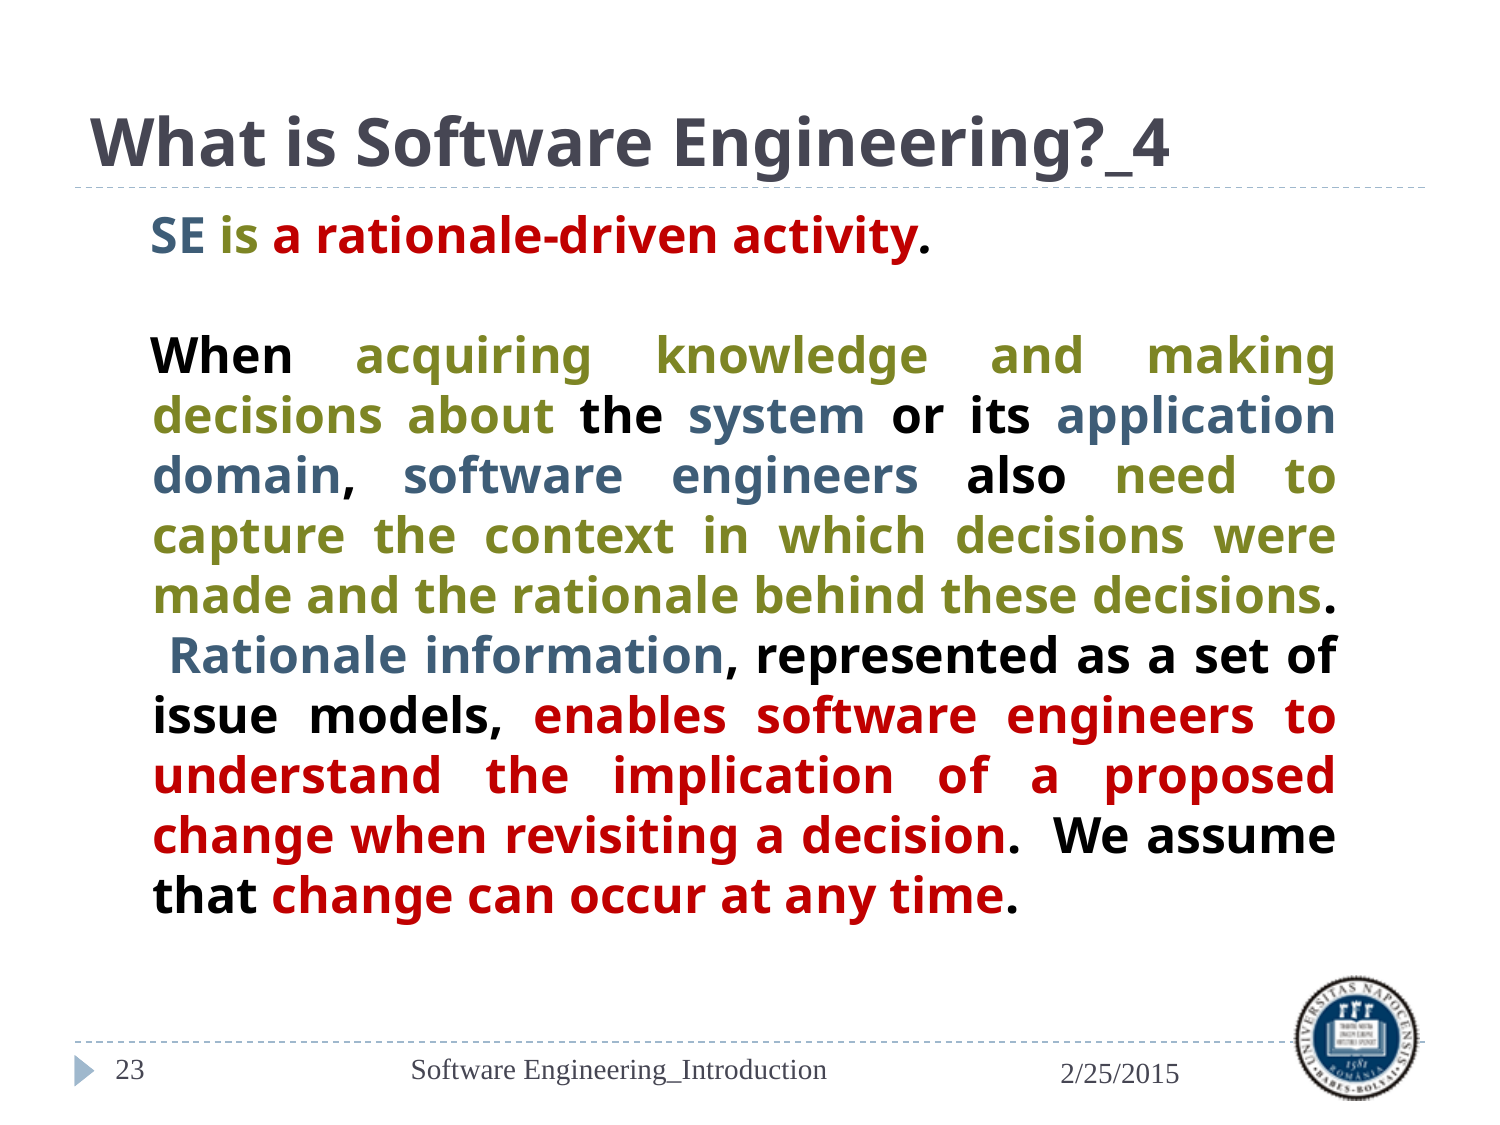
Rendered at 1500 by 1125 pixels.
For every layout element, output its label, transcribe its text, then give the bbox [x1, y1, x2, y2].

picture [1293, 975, 1420, 1046]
text_box SE is a rationale-driven activity. When acquiring knowledge and making decisions about the system or its application domain, software engineers also need to capture the context in which decisions were made and the rationale behind these decisions. Rationale information, represented as a set of issue models, enables software engineers to understand the implication of a proposed change when revisiting a decision. We assume that change can occur at any time. [135, 196, 1353, 984]
footer Software Engineering_Introduction [395, 1042, 1051, 1103]
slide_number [1045, 1046, 1421, 1107]
slide_number ‹#› [100, 1042, 313, 1103]
title What is Software Engineering?_4 [75, 37, 1425, 188]
